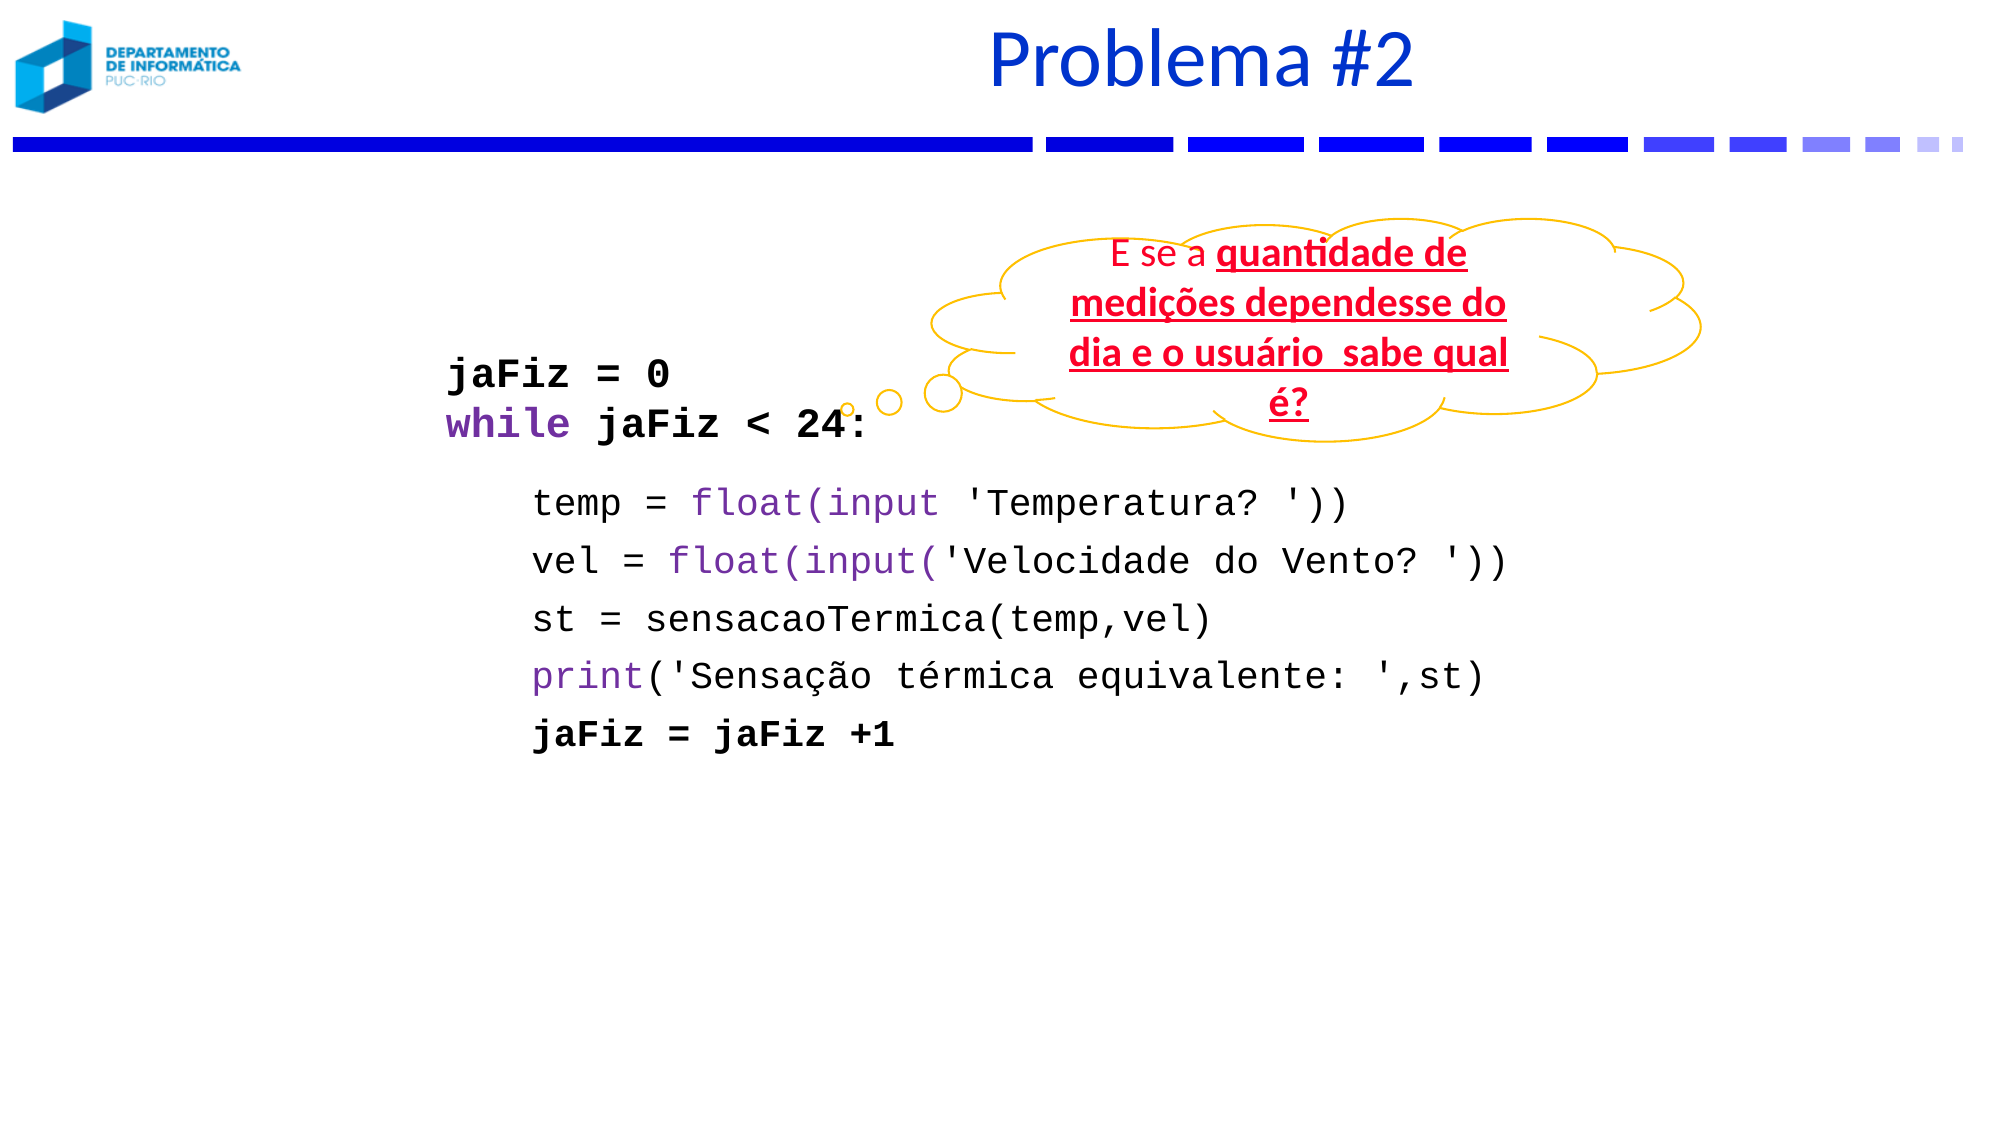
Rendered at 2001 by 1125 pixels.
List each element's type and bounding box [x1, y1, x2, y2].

text_box [431, 217, 1702, 796]
picture [12, 19, 244, 116]
title [385, 9, 2000, 116]
